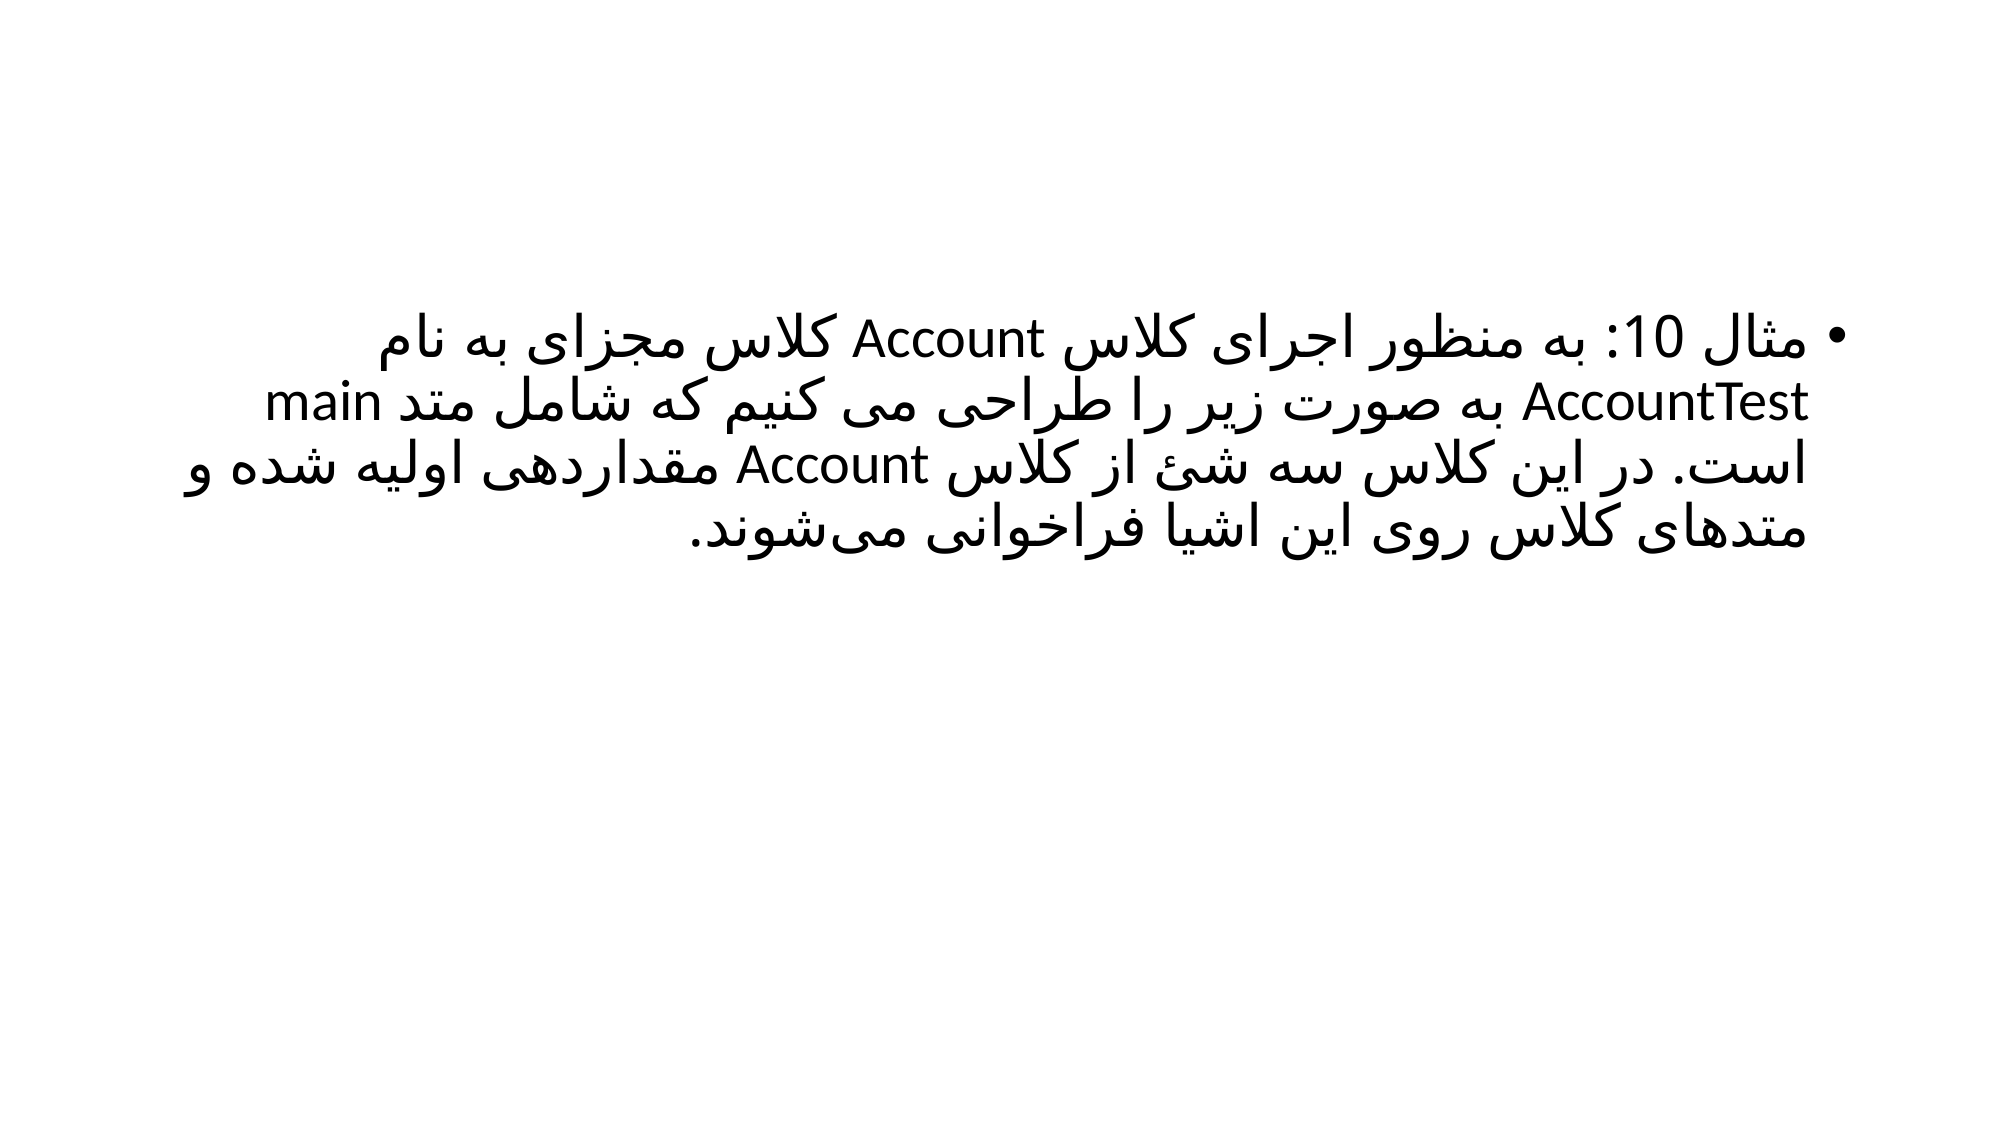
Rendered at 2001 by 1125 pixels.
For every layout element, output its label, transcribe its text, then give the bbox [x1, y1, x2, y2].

list مثال 10: به منظور اجرای کلاس Account کلاس مجزای به نام AccountTest به صورت زیر را طراحی می کنیم که شامل متد main است. در این کلاس سه شئ از کلاس Account مقداردهی اولیه شده و متدهای کلاس روی این اشیا فراخوانی می‌شوند. [137, 299, 1863, 1014]
